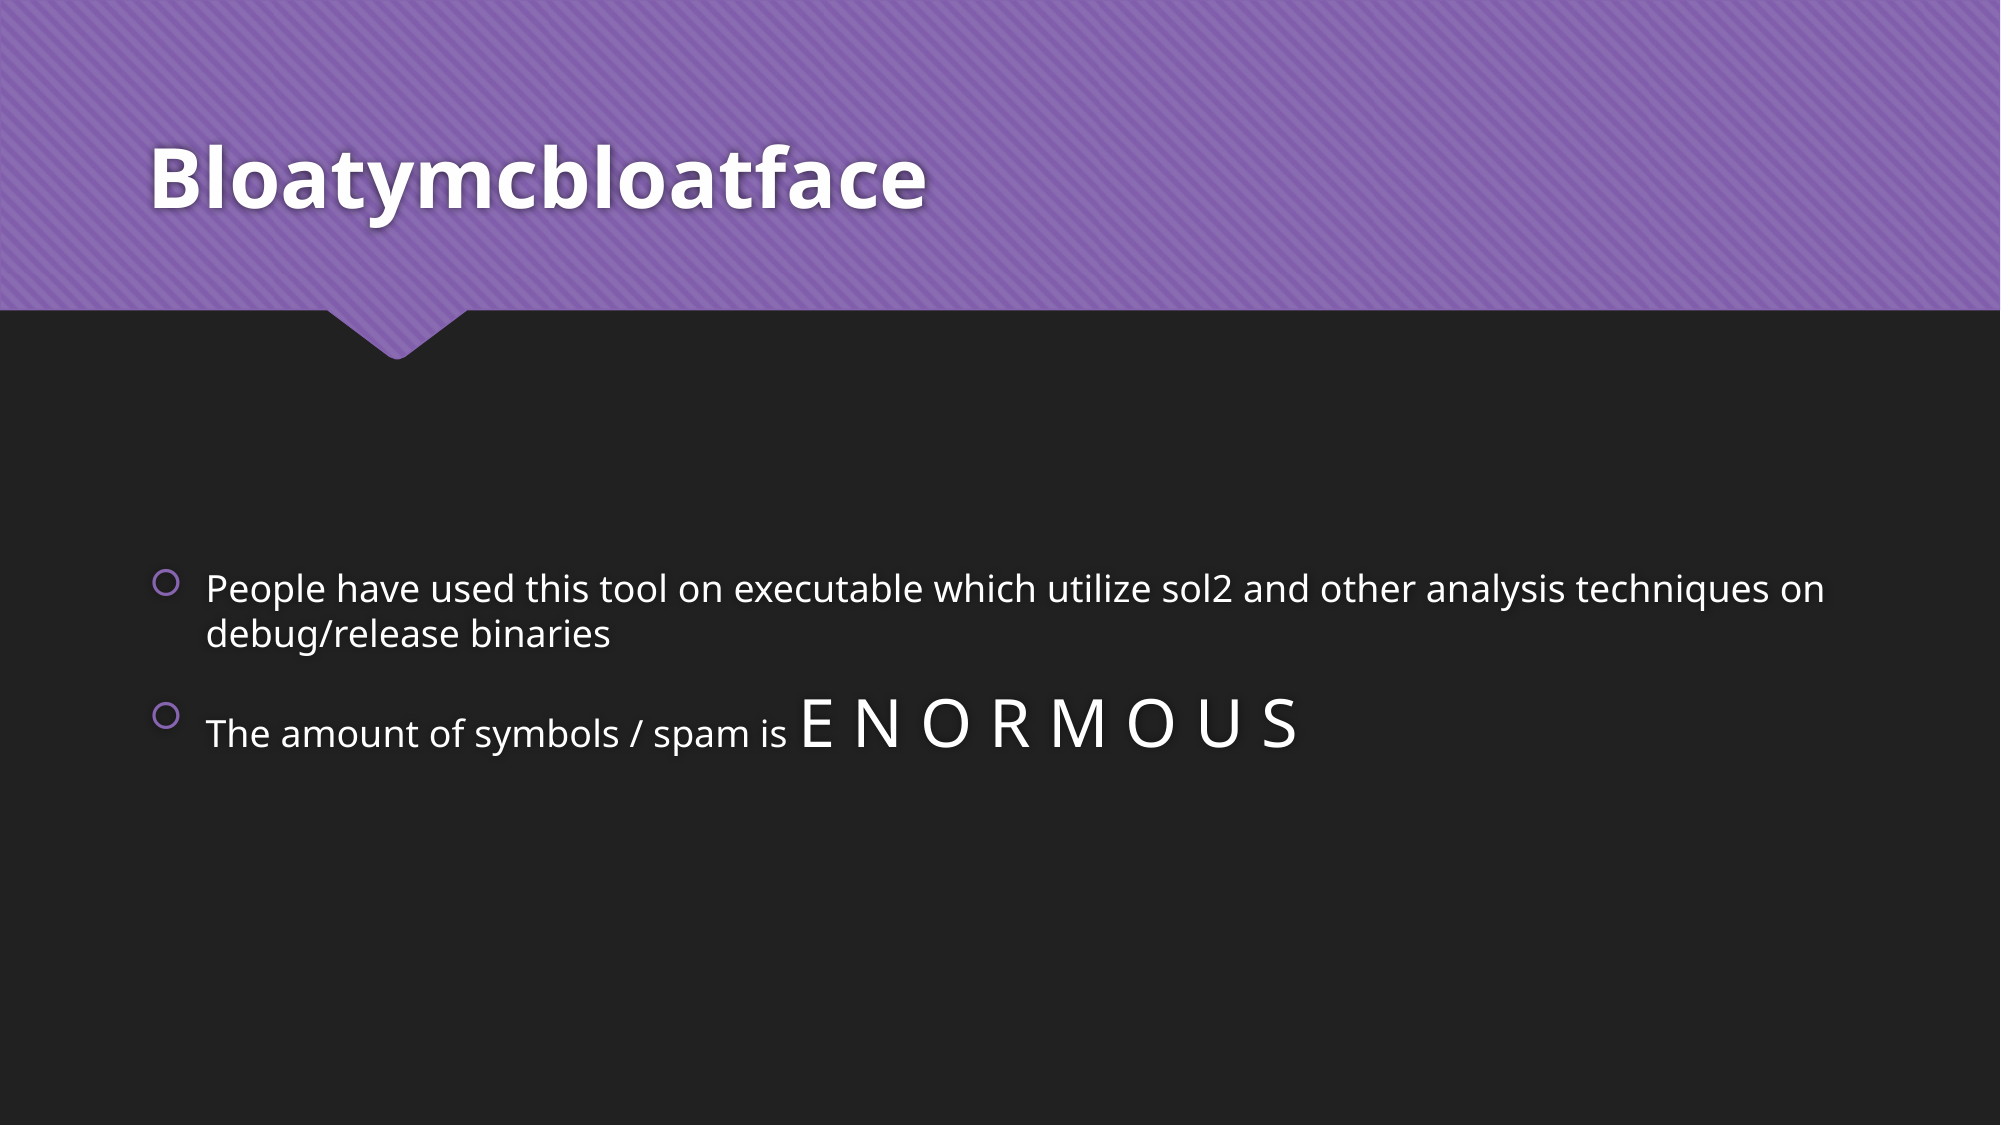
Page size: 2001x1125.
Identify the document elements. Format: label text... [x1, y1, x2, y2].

title Bloatymcbloatface [132, 73, 1868, 233]
list People have used this tool on executable which utilize sol2 and other analysis techniques on debug/release binaries The amount of symbols / spam is E N O R M O U S [134, 364, 1866, 962]
